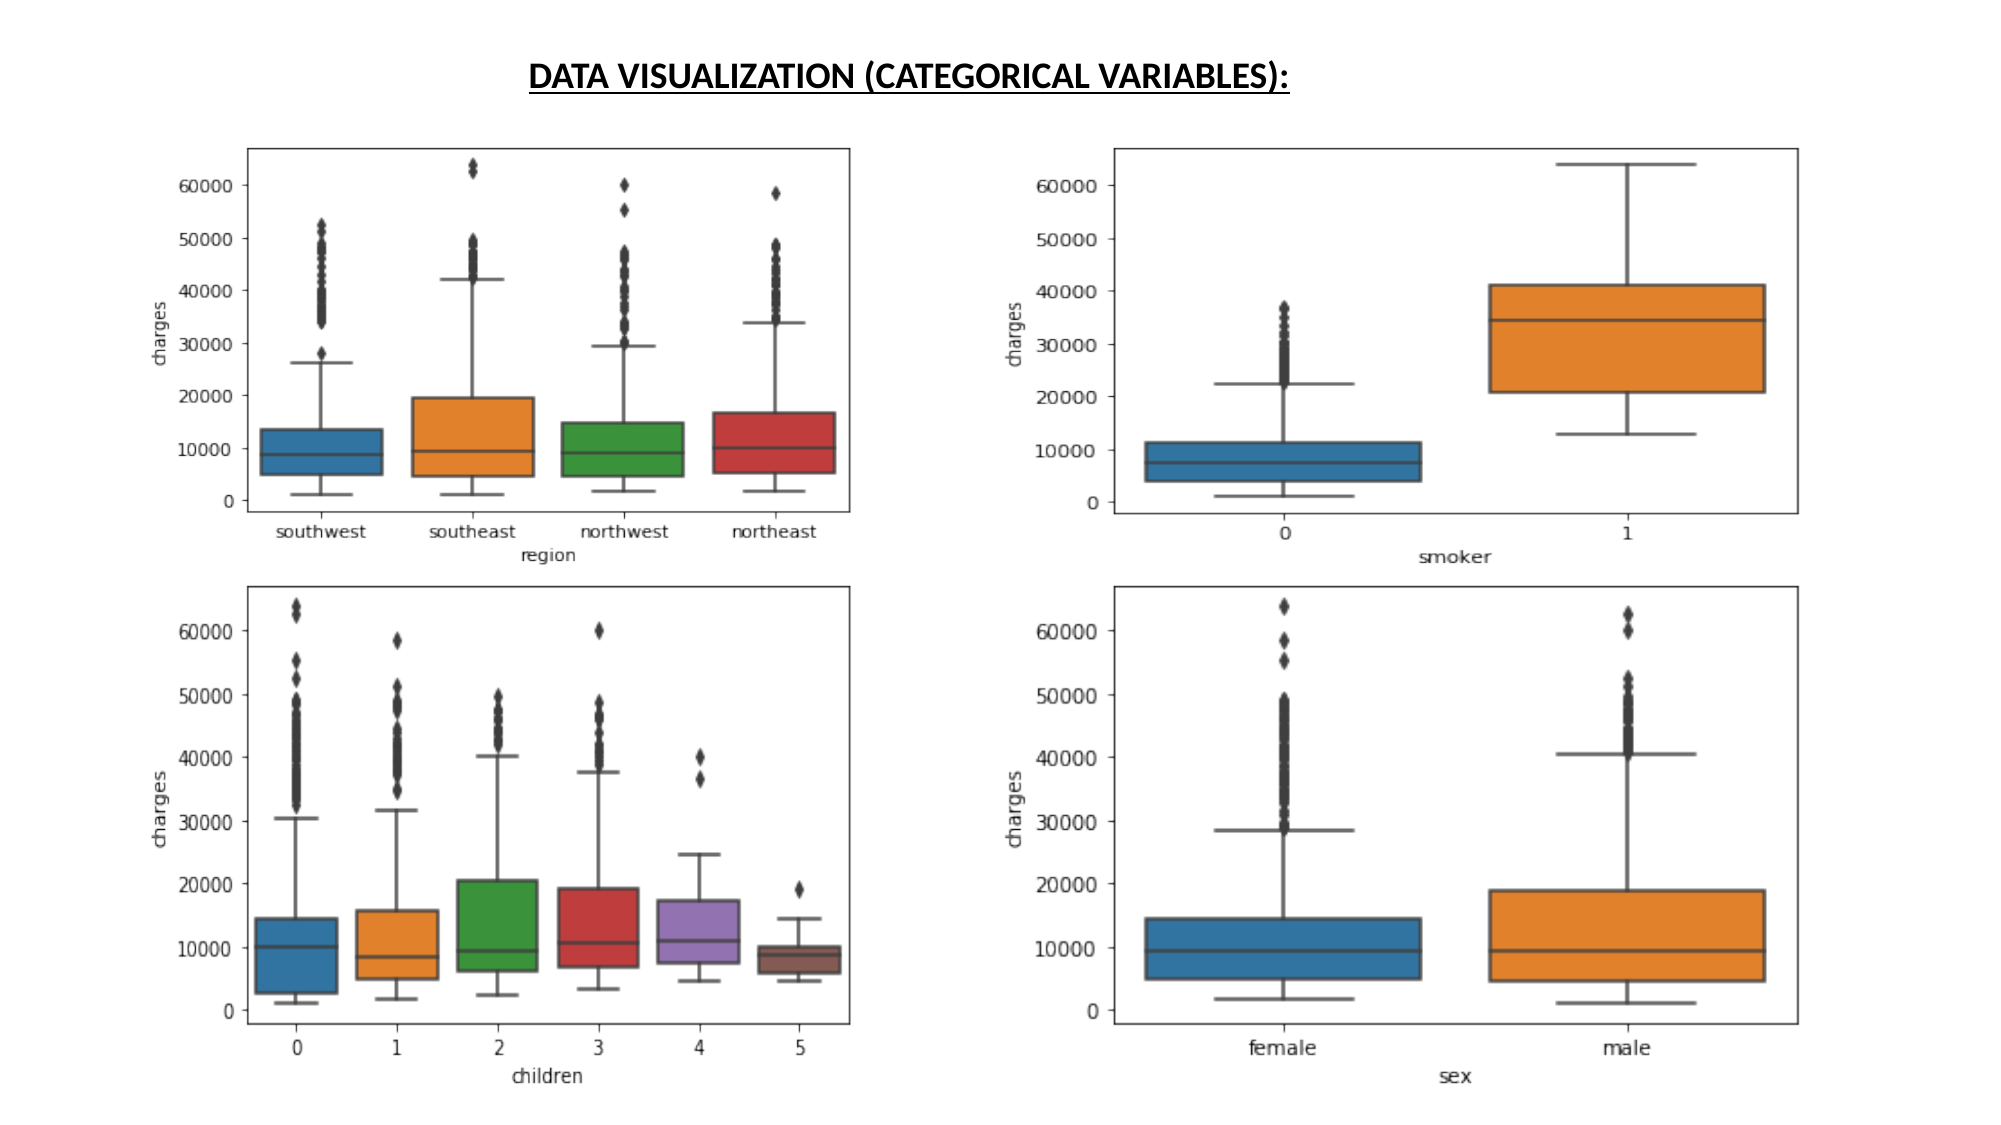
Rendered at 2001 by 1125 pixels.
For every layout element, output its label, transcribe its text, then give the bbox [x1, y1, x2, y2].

picture [138, 138, 862, 1100]
text_box DATA VISUALIZATION (CATEGORICAL VARIABLES): [513, 44, 1305, 104]
picture [991, 138, 1812, 1100]
